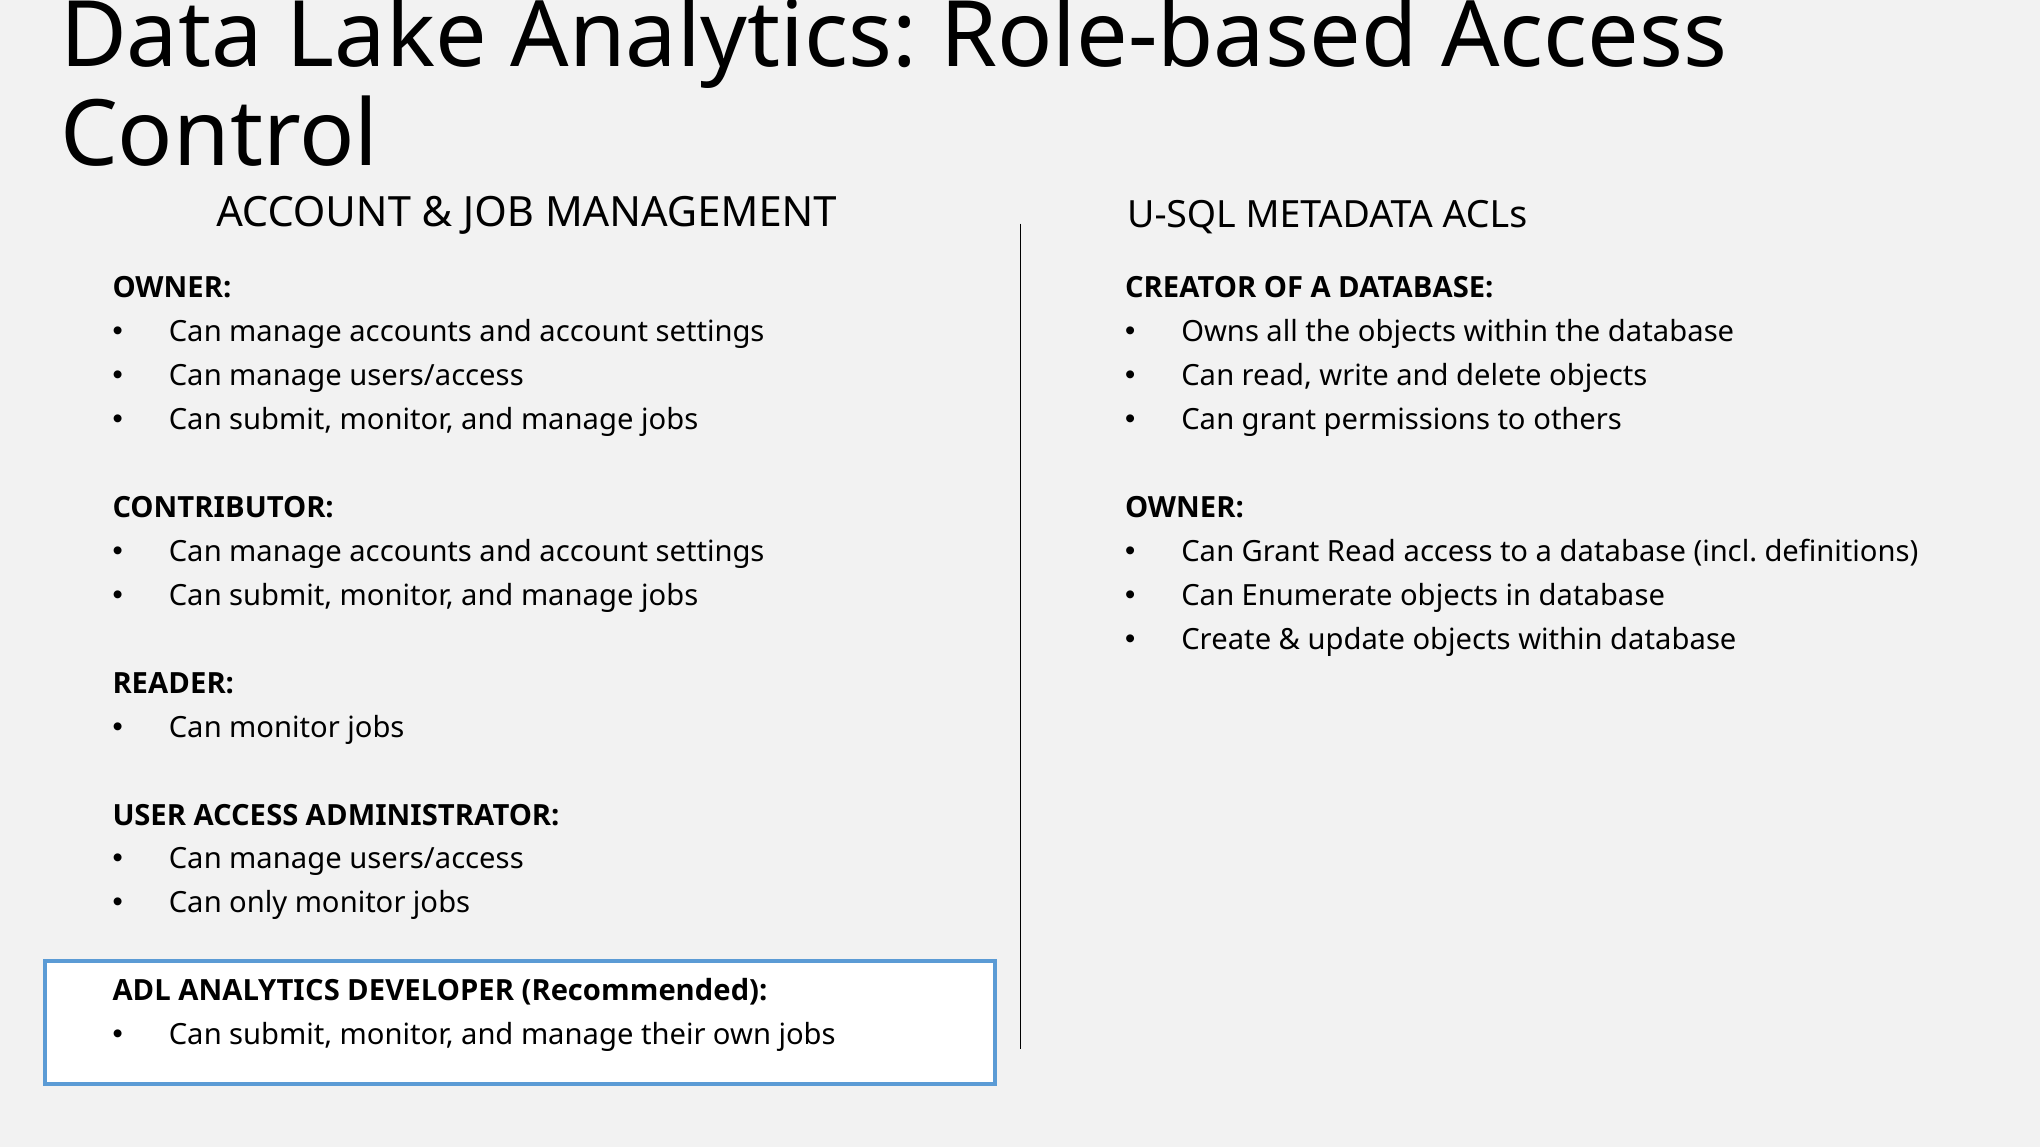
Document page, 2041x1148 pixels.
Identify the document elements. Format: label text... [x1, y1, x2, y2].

text_box OWNER: Can manage accounts and account settings Can manage users/access Can submit, monitor, and manage jobs CONTRIBUTOR: Can manage accounts and account settings Can submit, monitor, and manage jobs READER: Can monitor jobs USER ACCESS ADMINISTRATOR: Can manage users/access Can only monitor jobs ADL ANALYTICS DEVELOPER (Recommended): Can submit, monitor, and manage their own jobs [82, 248, 958, 1075]
text_box U-SQL METADATA ACLs [1097, 167, 1973, 258]
text_box CREATOR OF A DATABASE: Owns all the objects within the database Can read, write and delete objects Can grant permissions to others OWNER: Can Grant Read access to a database (incl. definitions) Can Enumerate objects in database Create & update objects within database [1095, 248, 1971, 724]
text_box [44, 960, 996, 1085]
title Data Lake Analytics: Role-based Access Control [45, 10, 1996, 162]
text_box ACCOUNT & JOB MANAGEMENT [170, 167, 883, 248]
